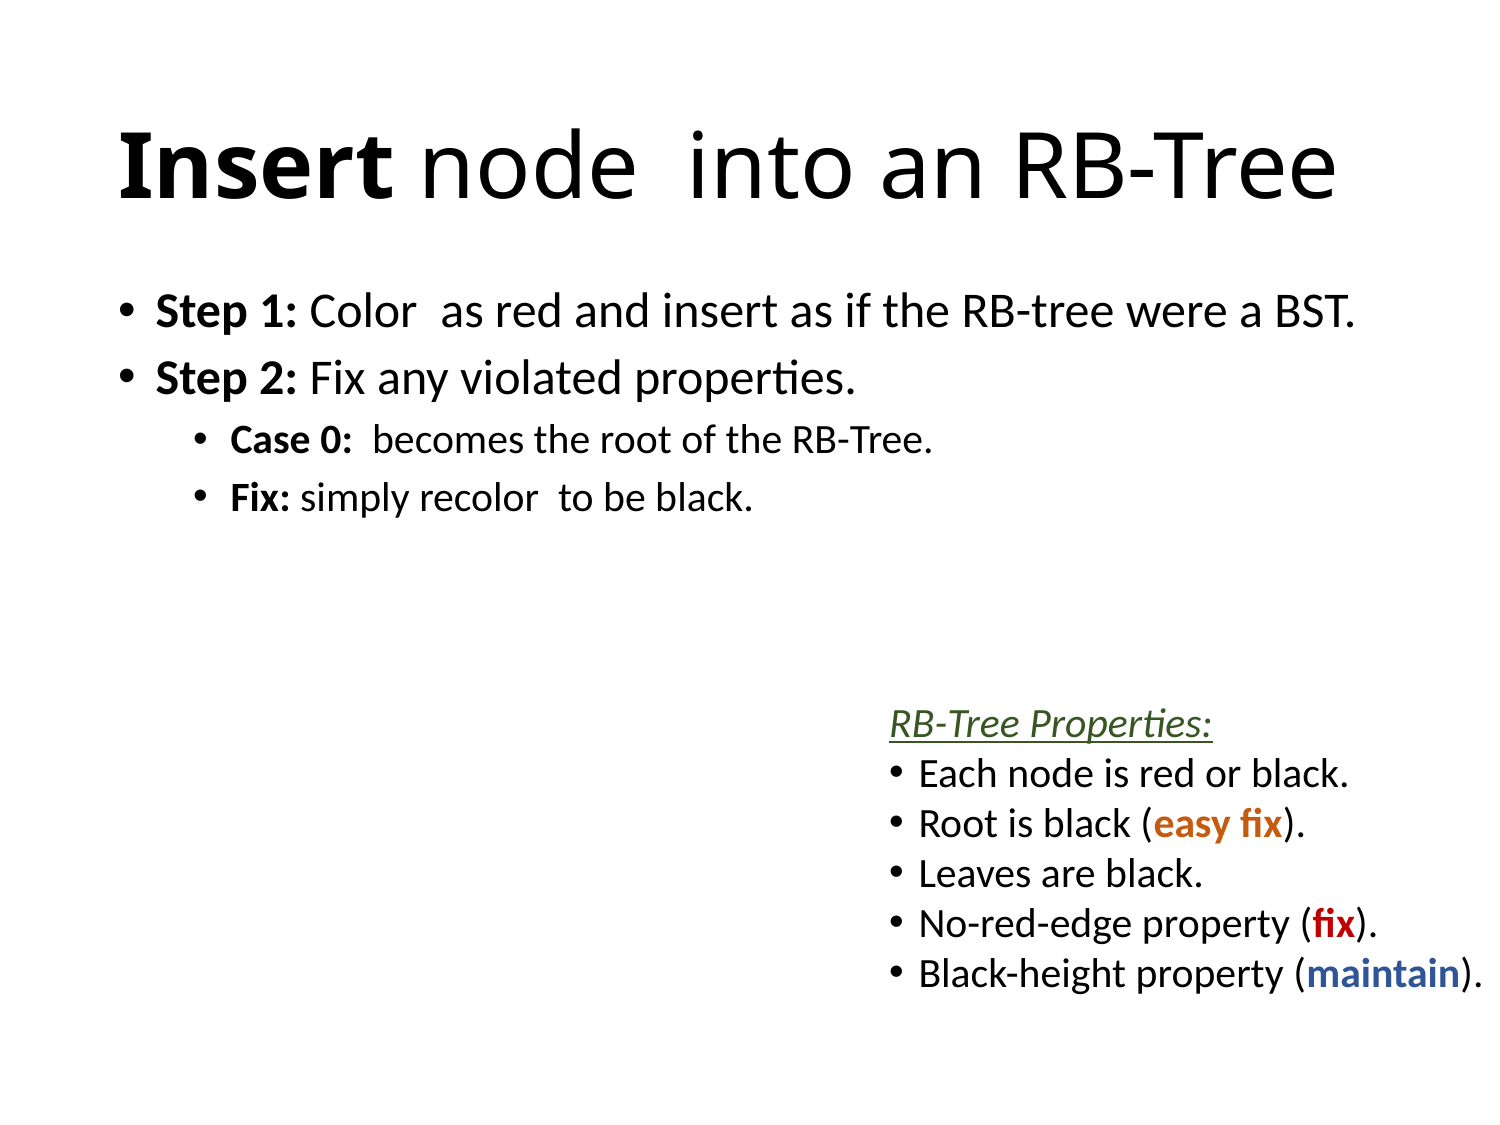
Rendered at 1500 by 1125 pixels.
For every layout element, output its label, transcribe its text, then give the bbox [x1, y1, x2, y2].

text_box RB-Tree Properties: Each node is red or black. Root is black (easy fix). Leaves are black. No-red-edge property (fix). Black-height property (maintain). [874, 688, 1499, 1004]
